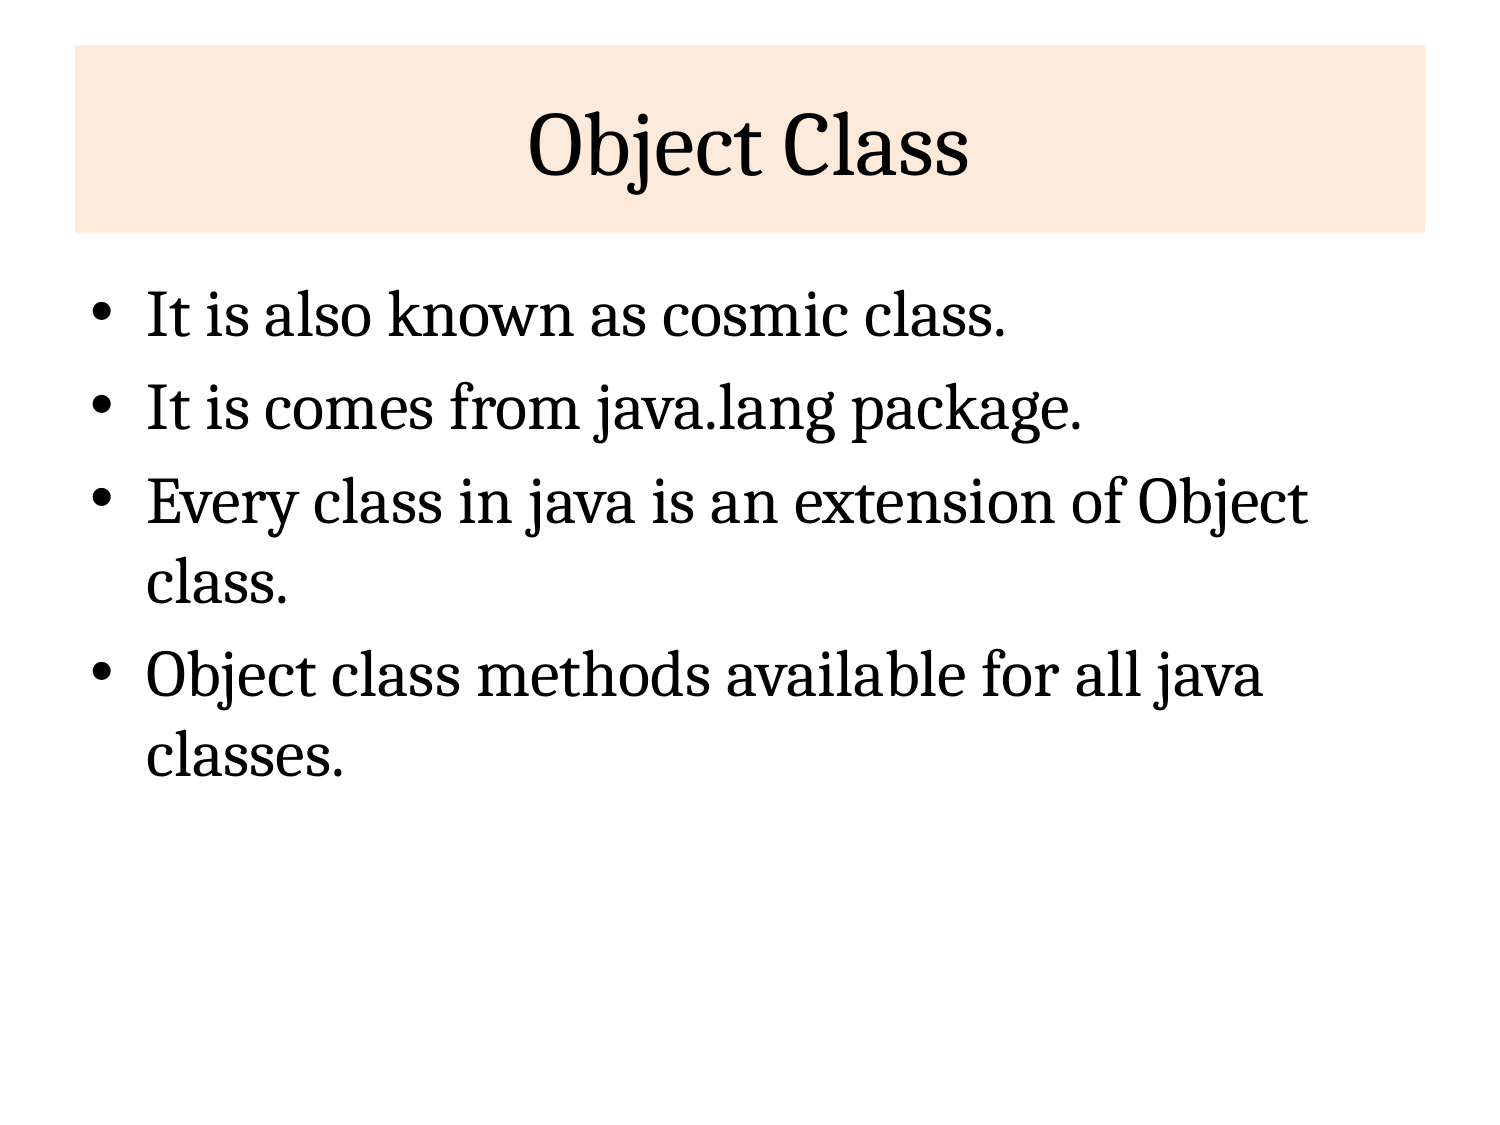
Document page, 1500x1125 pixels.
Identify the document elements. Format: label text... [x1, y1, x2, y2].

list It is also known as cosmic class. It is comes from java.lang package. Every class in java is an extension of Object class. Object class methods available for all java classes. [75, 262, 1425, 1005]
title Object Class [75, 45, 1425, 233]
